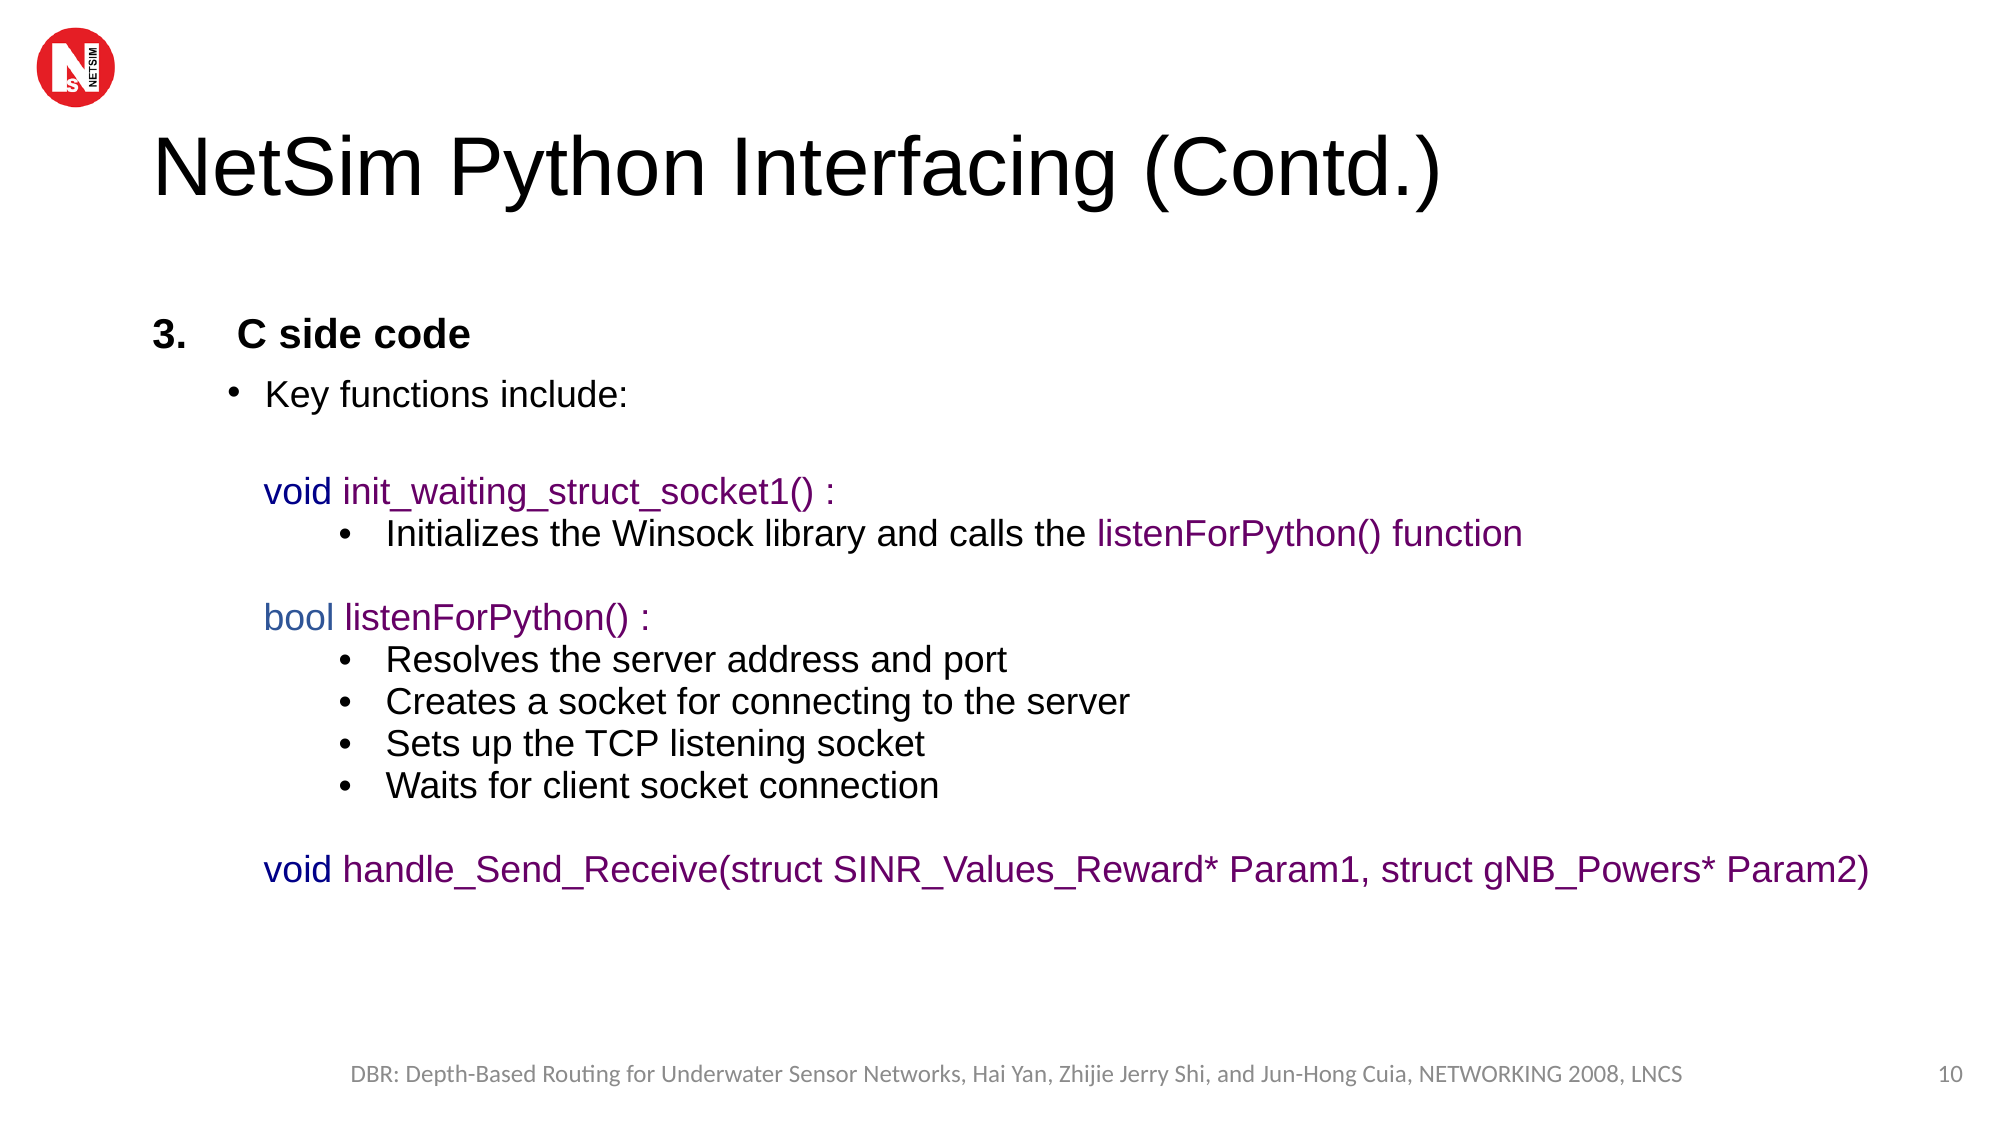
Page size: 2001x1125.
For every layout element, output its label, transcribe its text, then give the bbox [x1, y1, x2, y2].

picture [31, 26, 121, 111]
list C side code Key functions include: [137, 299, 1863, 1014]
table_header void init_waiting_struct_socket1() : Initializes the Winsock library and calls the listenForPython() function bool listenForPython() : Resolves the server address and port Creates a socket for connecting to the server Sets up the TCP listening socket Waits for client socket connection void handle_Send_Receive(struct SINR_Values_Reward* Param1, struct gNB_Powers* Param2) [253, 460, 1947, 943]
footer DBR: Depth-Based Routing for Underwater Sensor Networks, Hai Yan, Zhijie Jerry Shi, and Jun-Hong Cuia, NETWORKING 2008, LNCS [328, 1031, 1708, 1114]
title NetSim Python Interfacing (Contd.) [137, 59, 1863, 278]
slide_number 10 [1805, 1042, 1979, 1103]
